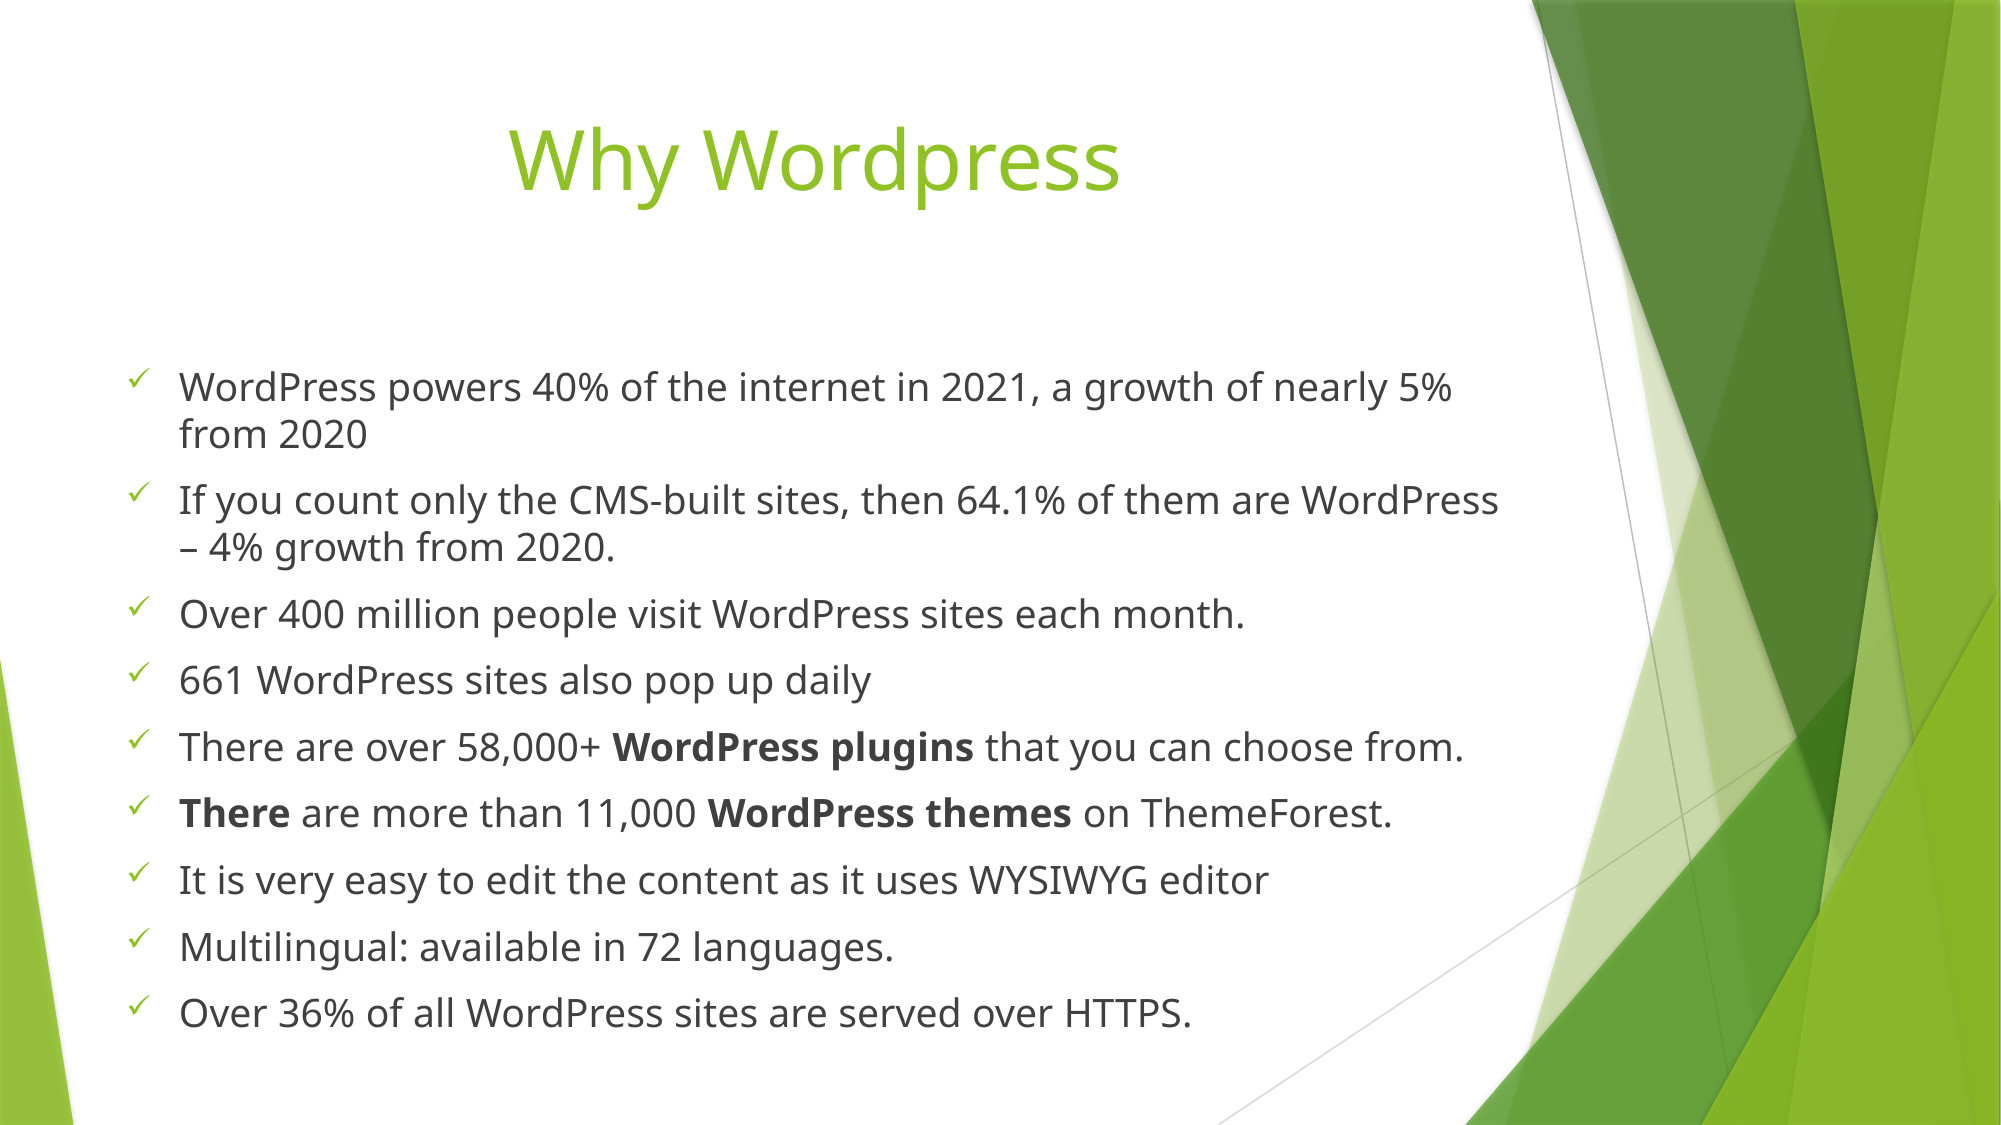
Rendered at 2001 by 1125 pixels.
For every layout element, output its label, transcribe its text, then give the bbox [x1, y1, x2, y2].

list WordPress powers 40% of the internet in 2021, a growth of nearly 5% from 2020 If you count only the CMS-built sites, then 64.1% of them are WordPress – 4% growth from 2020. Over 400 million people visit WordPress sites each month. 661 WordPress sites also pop up daily There are over 58,000+ WordPress plugins that you can choose from. There are more than 11,000 WordPress themes on ThemeForest. It is very easy to edit the content as it uses WYSIWYG editor Multilingual: available in 72 languages. Over 36% of all WordPress sites are served over HTTPS. [111, 354, 1522, 1053]
title Why Wordpress [111, 99, 1522, 317]
